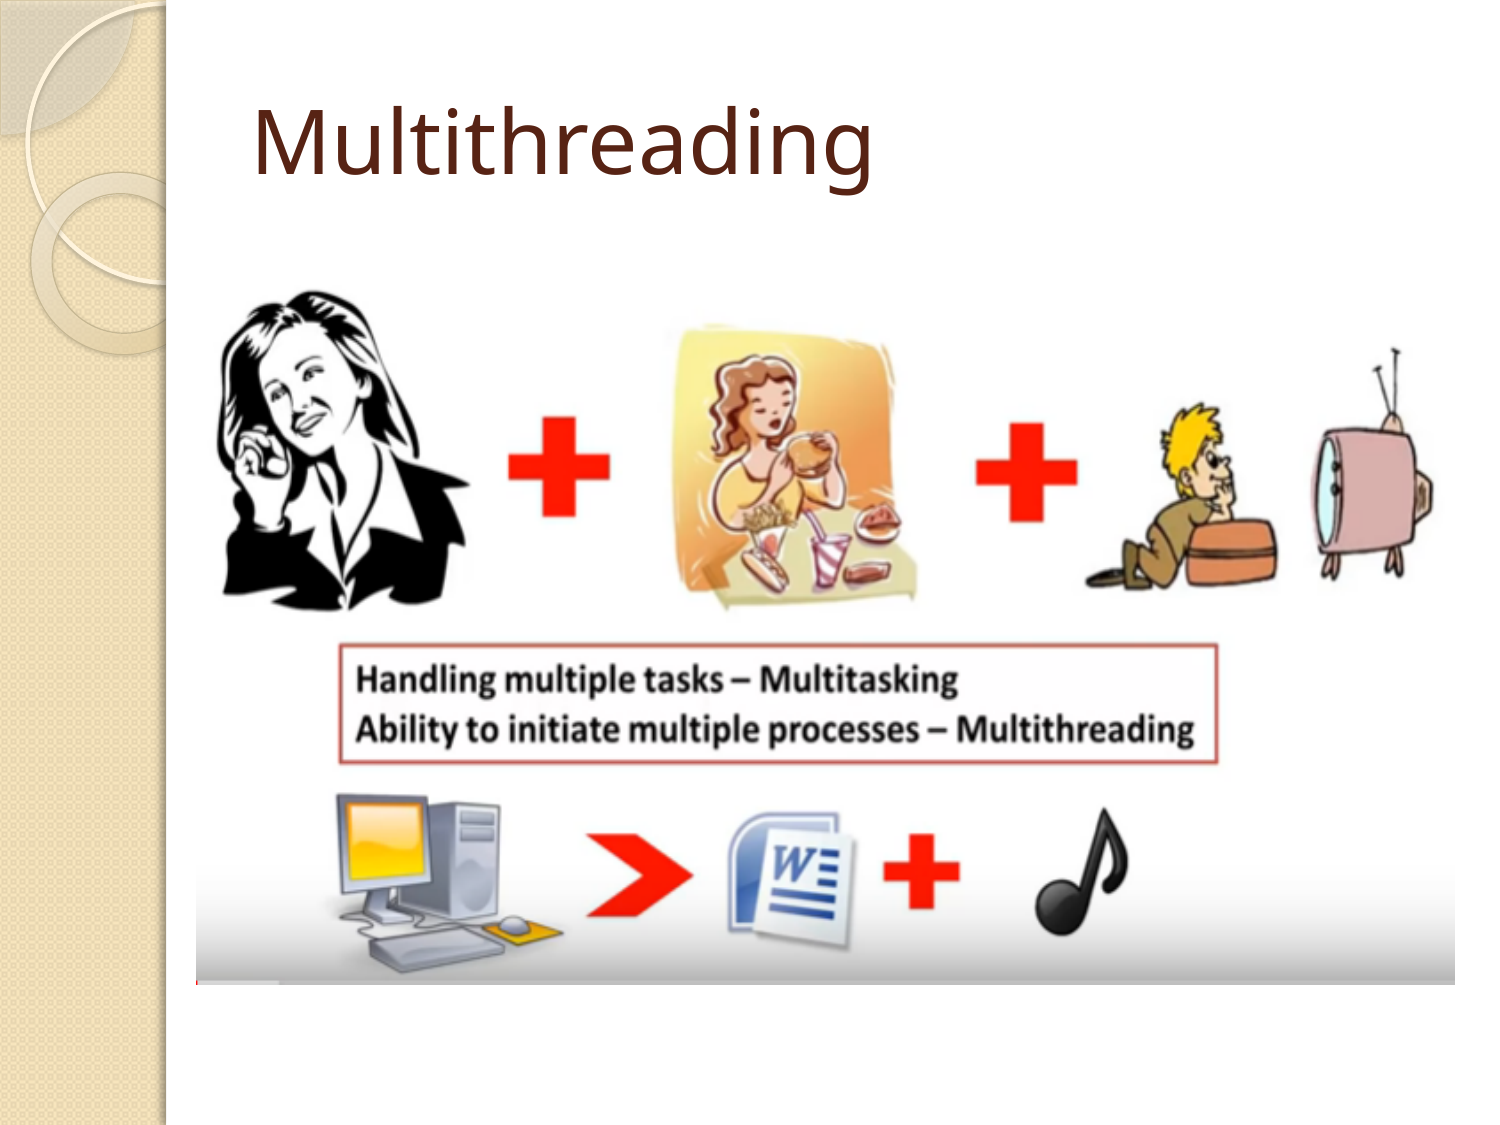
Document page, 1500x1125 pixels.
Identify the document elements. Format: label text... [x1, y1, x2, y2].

title Multithreading [235, 45, 1466, 233]
picture [196, 276, 1455, 985]
